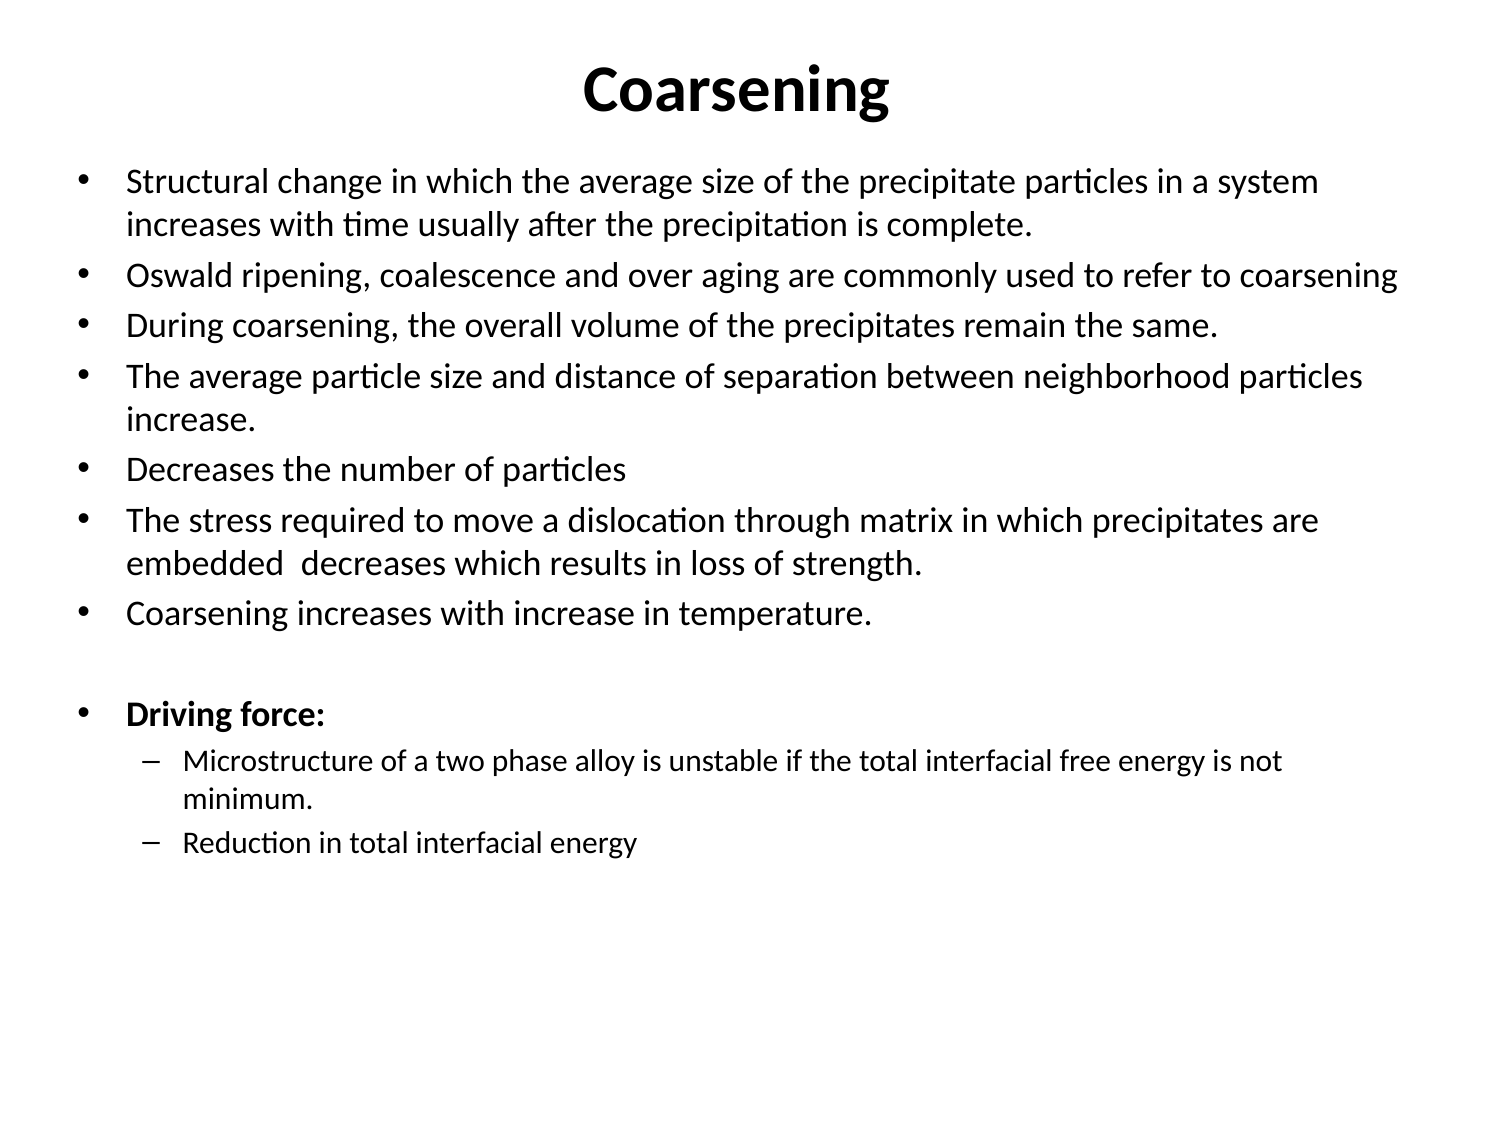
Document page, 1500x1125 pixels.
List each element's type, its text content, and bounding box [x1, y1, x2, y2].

list Structural change in which the average size of the precipitate particles in a system increases with time usually after the precipitation is complete. Oswald ripening, coalescence and over aging are commonly used to refer to coarsening During coarsening, the overall volume of the precipitates remain the same. The average particle size and distance of separation between neighborhood particles increase. Decreases the number of particles The stress required to move a dislocation through matrix in which precipitates are embedded decreases which results in loss of strength. Coarsening increases with increase in temperature. Driving force: Microstructure of a two phase alloy is unstable if the total interfacial free energy is not minimum. Reduction in total interfacial energy [62, 149, 1425, 918]
text_box Coarsening [437, 37, 1038, 133]
